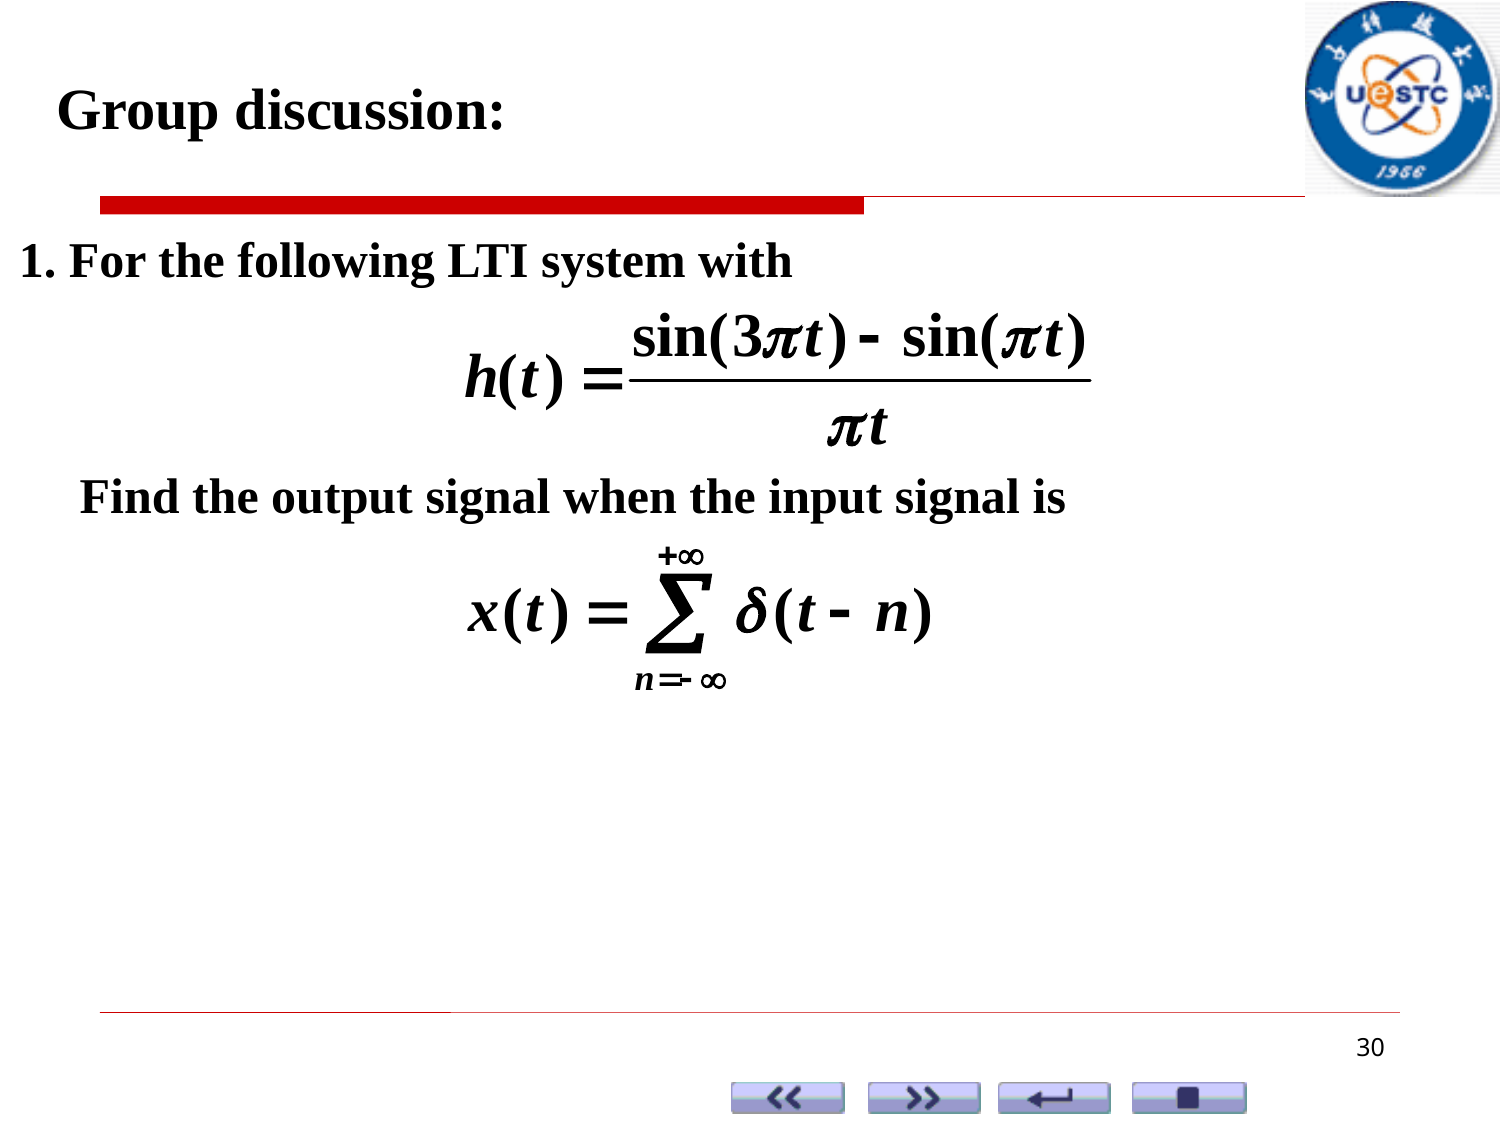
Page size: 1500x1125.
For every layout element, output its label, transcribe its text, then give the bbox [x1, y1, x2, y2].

picture [998, 1082, 1111, 1114]
text_box Find the output signal when the input signal is [64, 456, 1235, 557]
picture [868, 1082, 981, 1114]
picture [1305, 1, 1500, 197]
text_box 1. For the following LTI system with [4, 219, 1500, 320]
picture [1132, 1103, 1247, 1114]
picture [731, 1082, 845, 1114]
slide_number 30 [1074, 1024, 1401, 1103]
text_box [454, 526, 945, 705]
text_box Group discussion: [41, 63, 1229, 149]
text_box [454, 292, 1101, 460]
